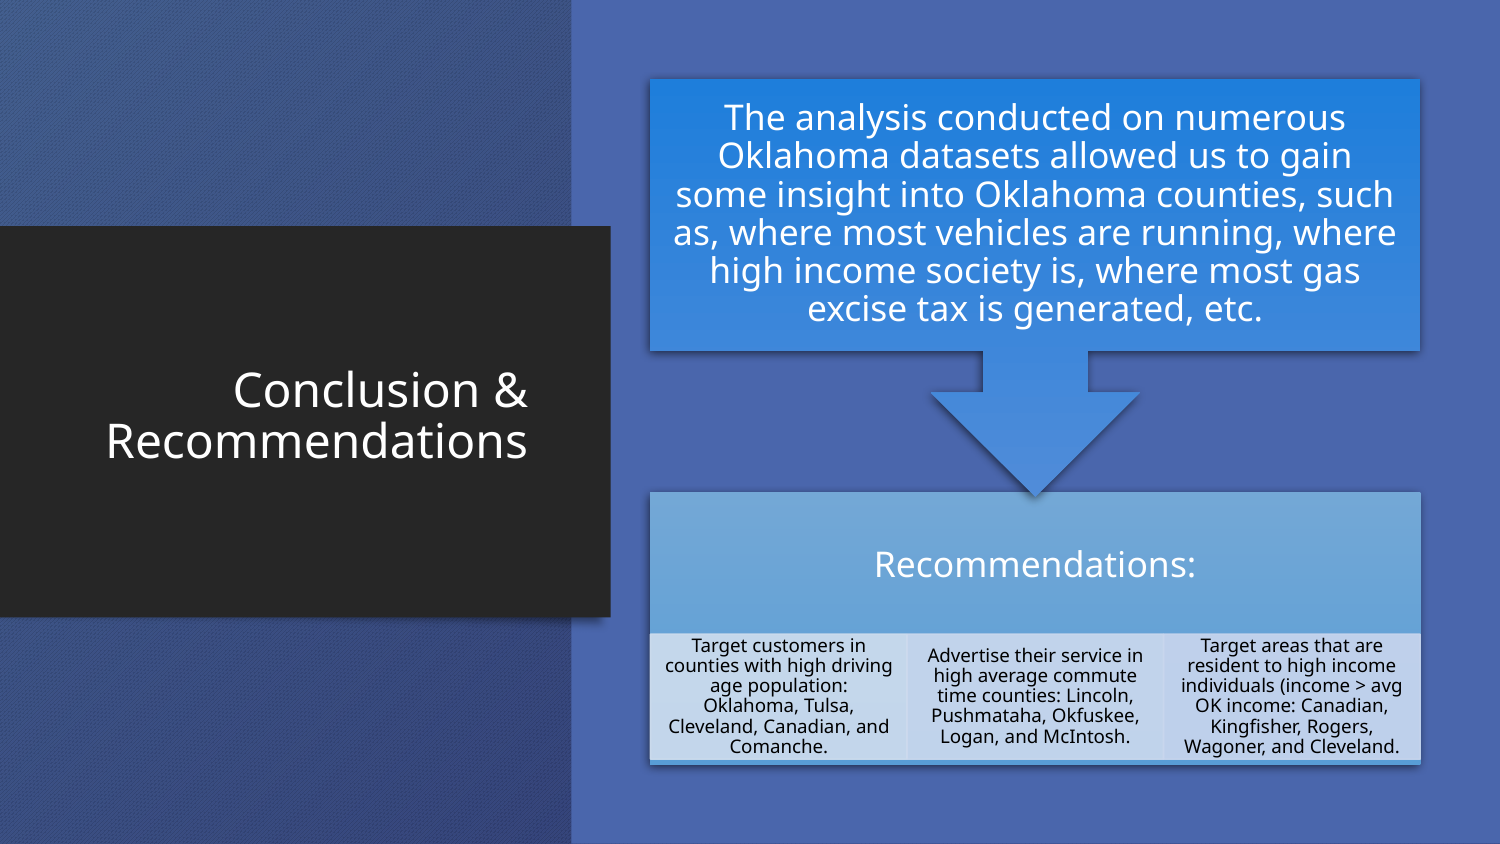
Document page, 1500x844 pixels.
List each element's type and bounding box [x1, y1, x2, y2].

text_box [649, 78, 1421, 765]
picture [0, 0, 1500, 844]
